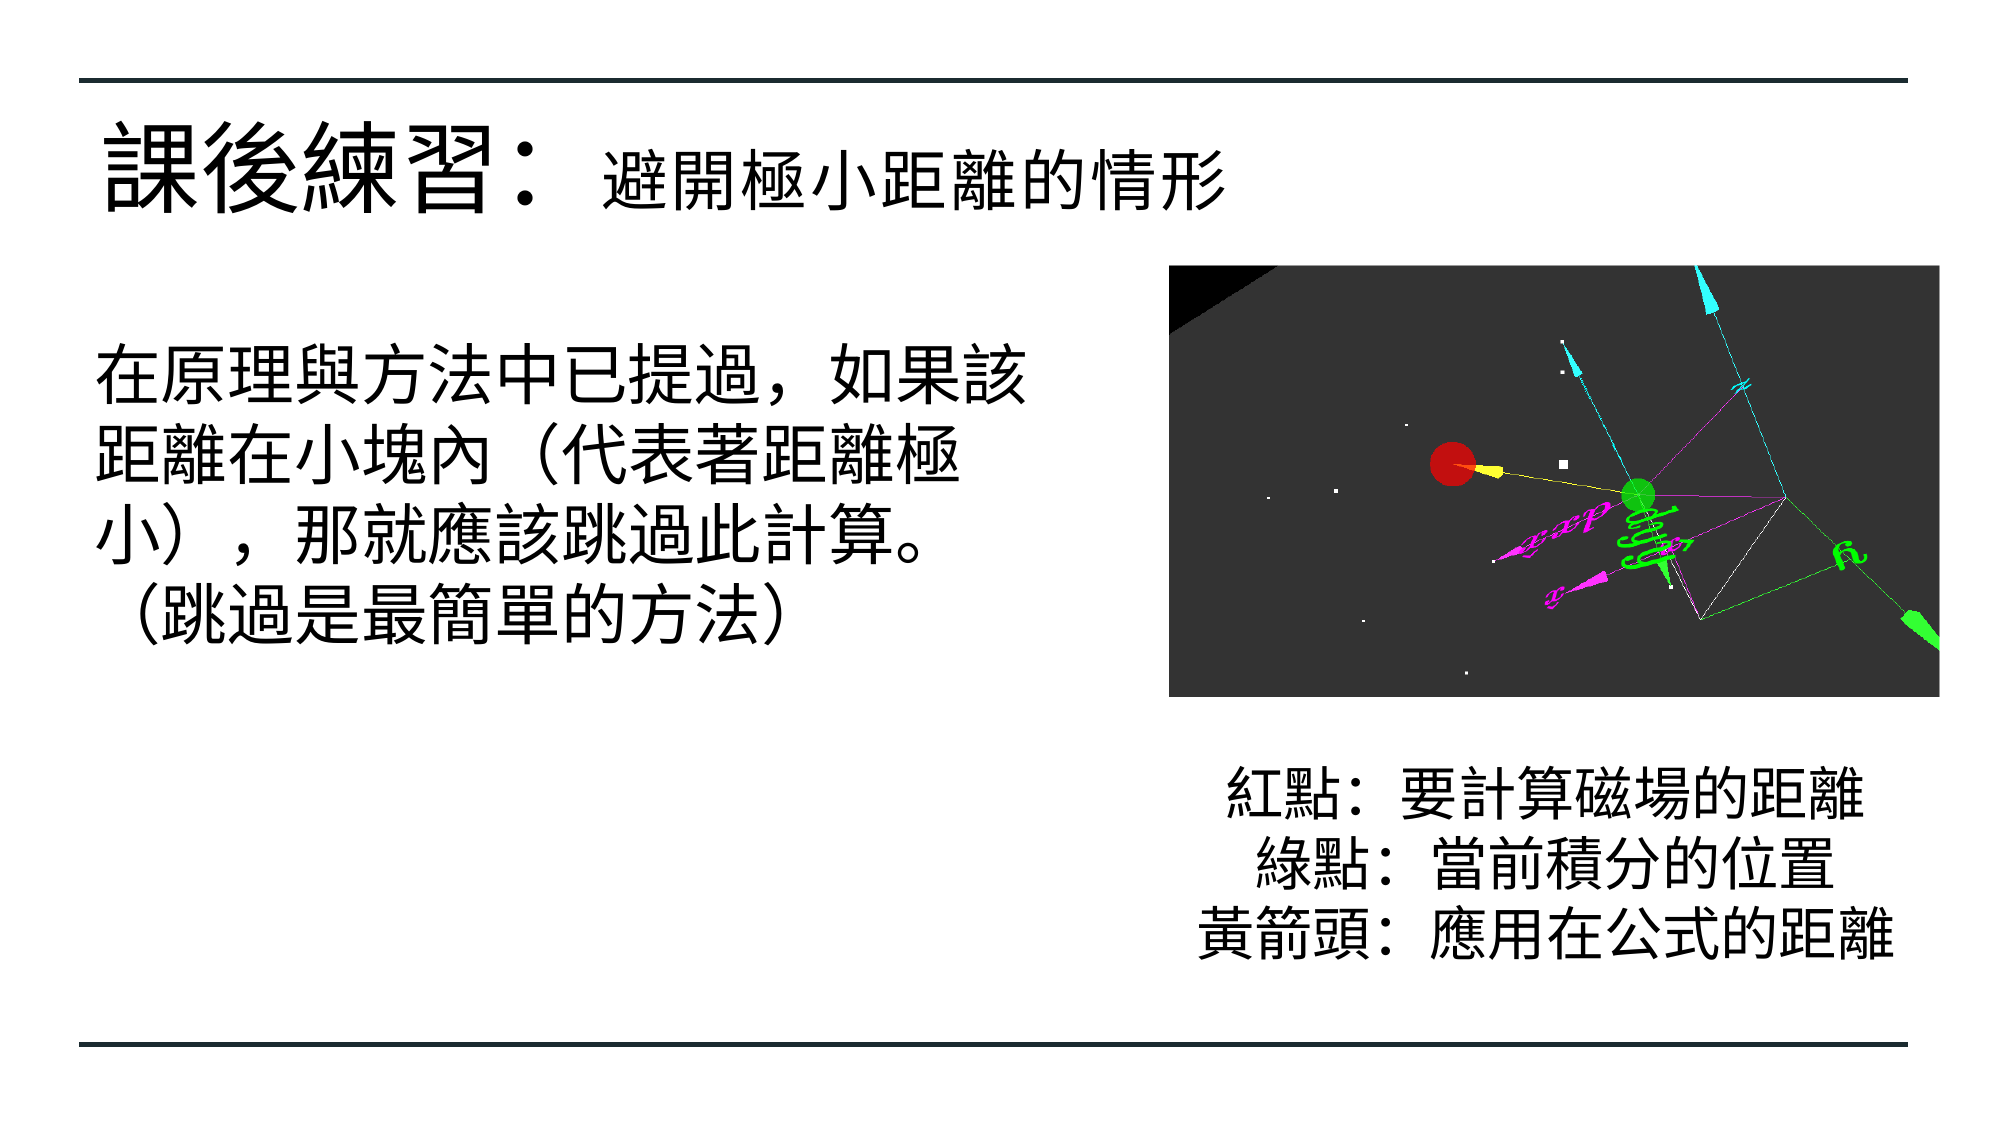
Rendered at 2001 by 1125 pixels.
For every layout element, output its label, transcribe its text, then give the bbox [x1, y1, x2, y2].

text_box 紅點：要計算磁場的距離 綠點：當前積分的位置 黃箭頭：應用在公式的距離 [1163, 749, 1929, 975]
text_box 課後練習：避開極小距離的情形 [86, 97, 1242, 233]
picture [1163, 262, 1943, 702]
text_box 在原理與方法中已提過，如果該距離在小塊內（代表著距離極小），那就應該跳過此計算。 （跳過是最簡單的方法） [79, 325, 1110, 661]
